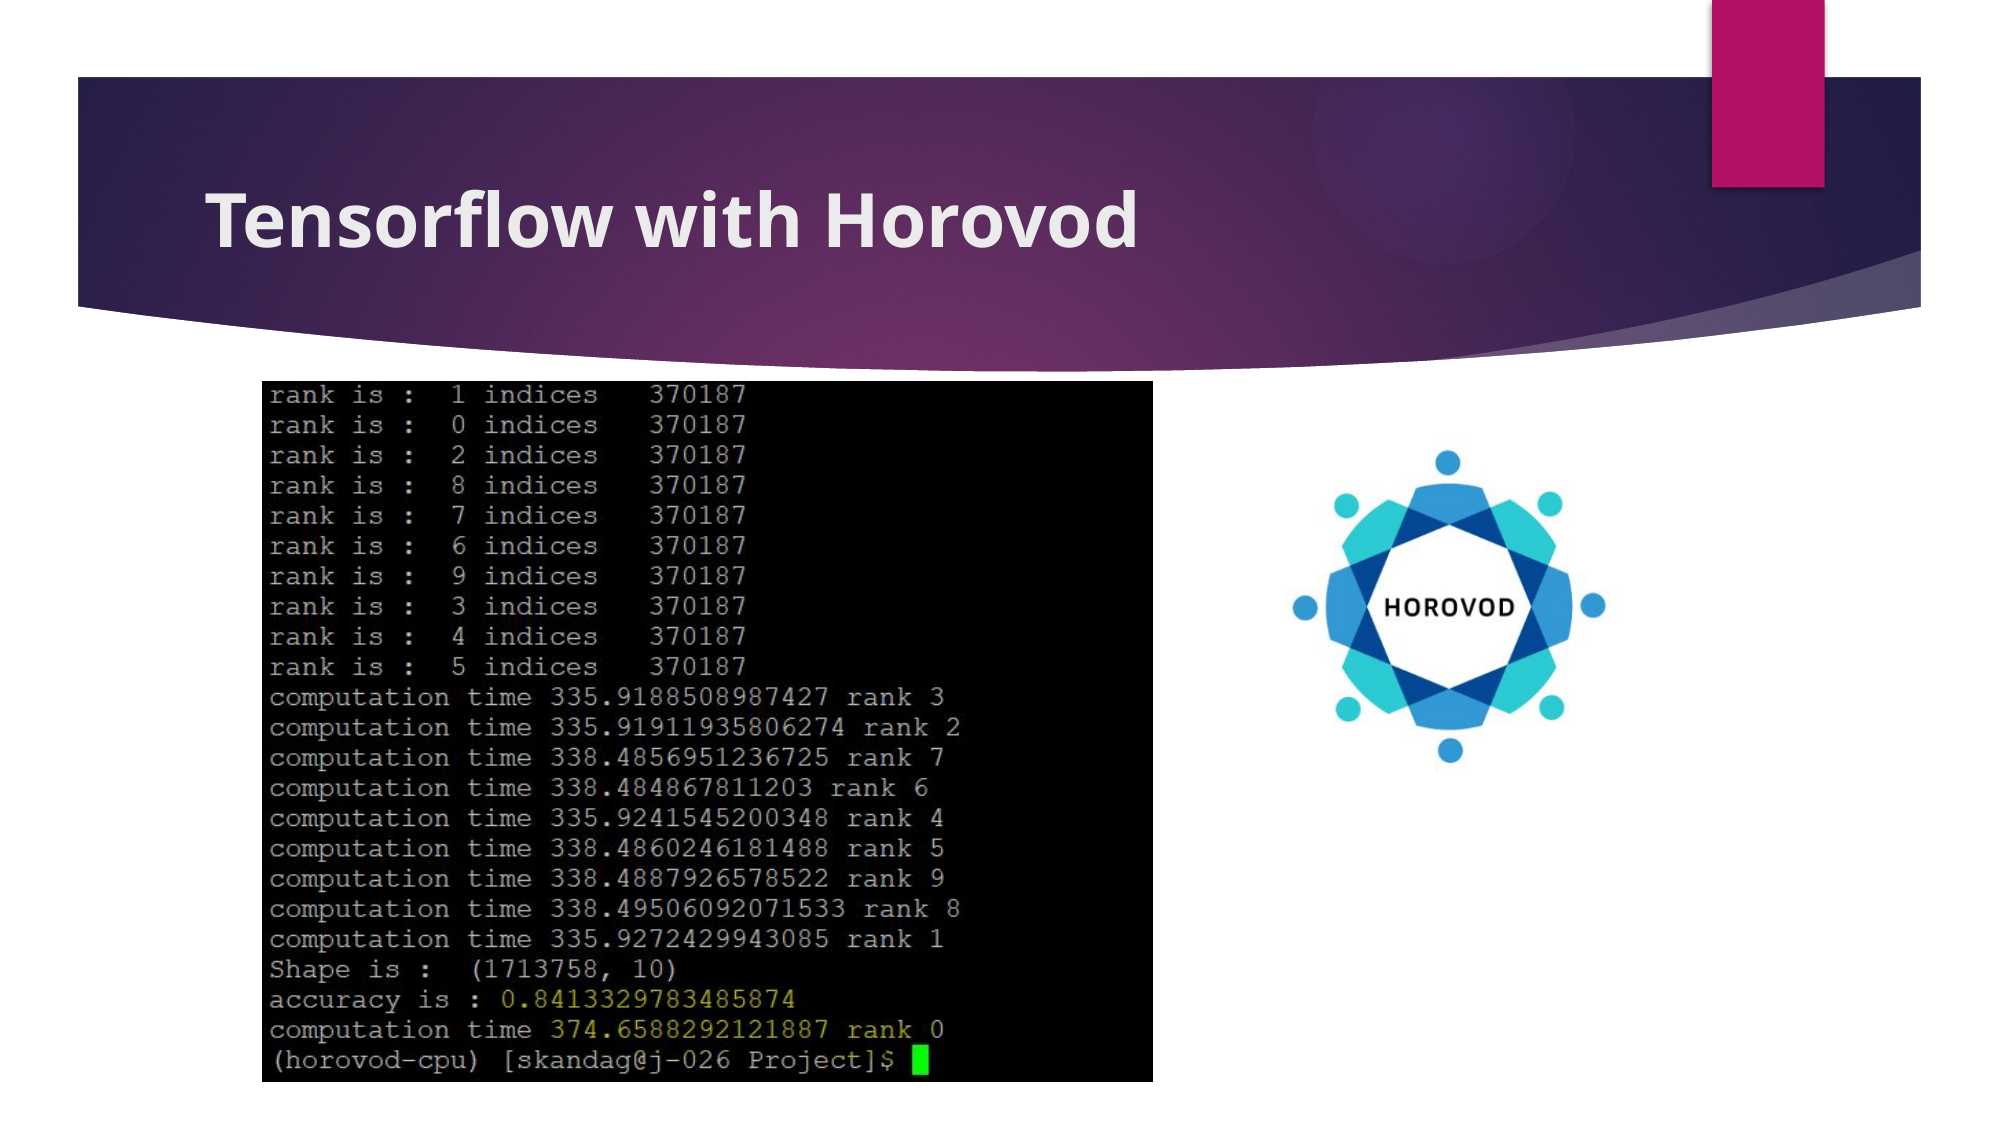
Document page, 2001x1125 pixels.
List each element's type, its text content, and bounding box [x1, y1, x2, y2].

title Tensorflow with Horovod [189, 159, 1627, 276]
picture [1251, 422, 1664, 786]
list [262, 381, 1153, 1082]
